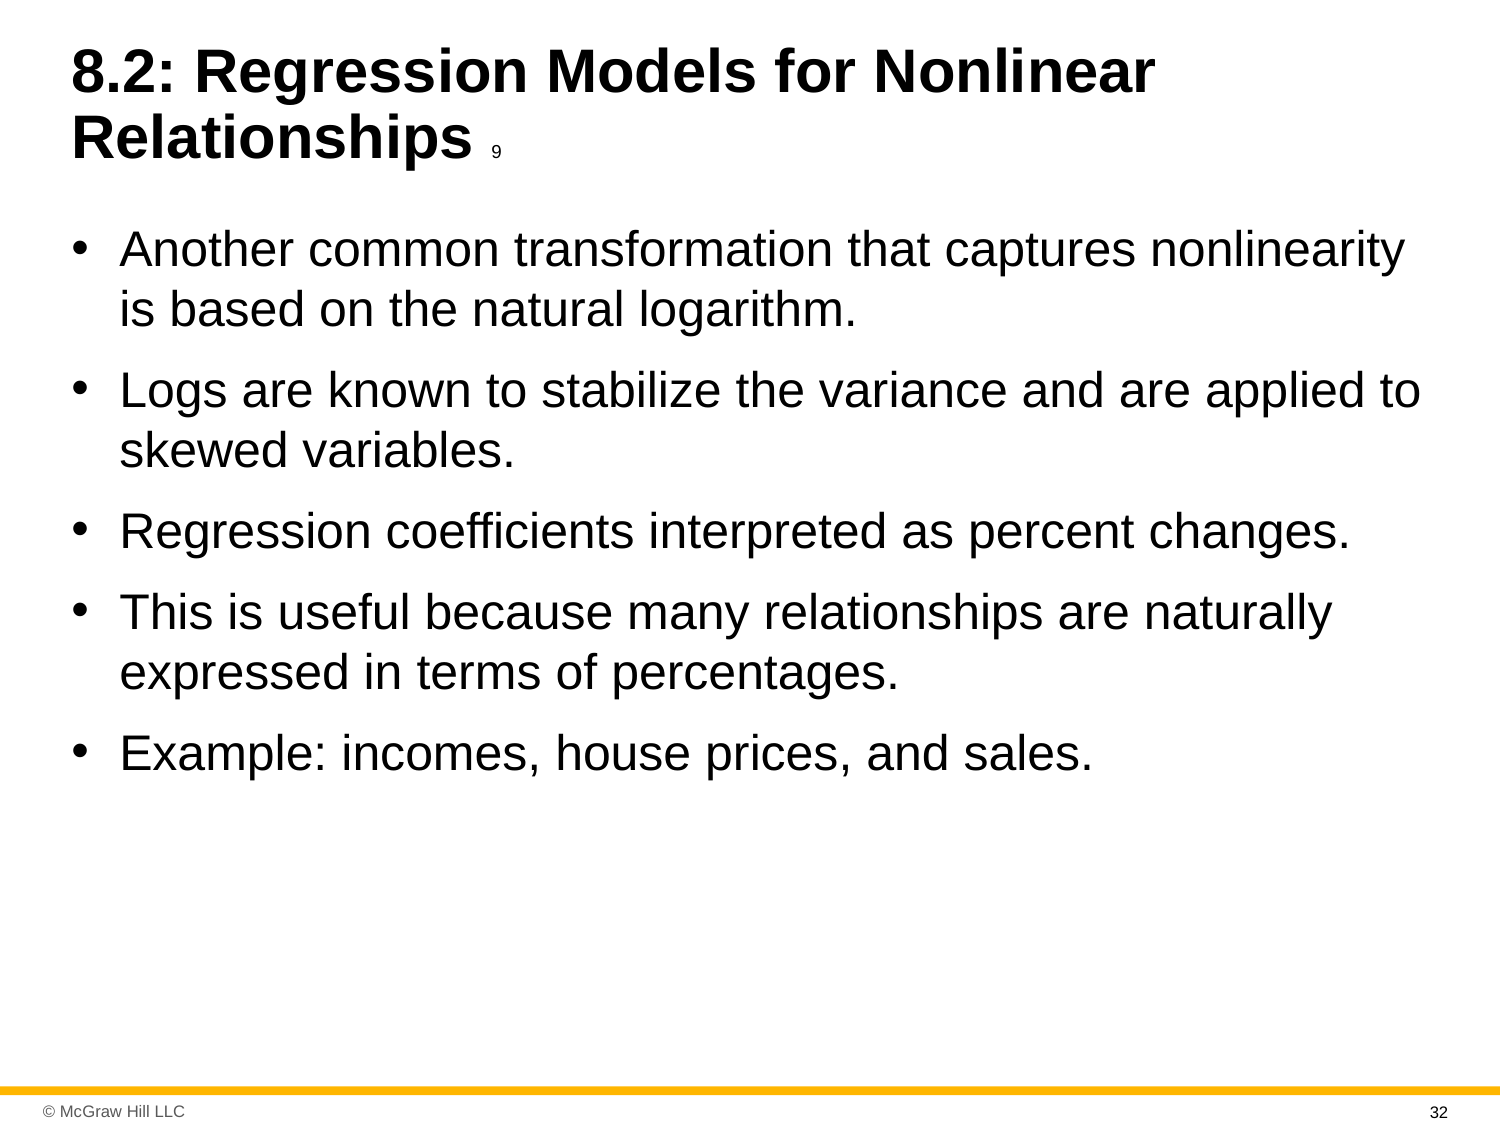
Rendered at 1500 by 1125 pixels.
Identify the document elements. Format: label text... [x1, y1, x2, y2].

slide_number 32 [1415, 1094, 1474, 1122]
list Another common transformation that captures nonlinearity is based on the natural logarithm. Logs are known to stabilize the variance and are applied to skewed variables. Regression coefficients interpreted as percent changes. This is useful because many relationships are naturally expressed in terms of percentages. Example: incomes, house prices, and sales. [56, 209, 1444, 1025]
title 8.2: Regression Models for Nonlinear Relationships 9 [56, 31, 1444, 180]
